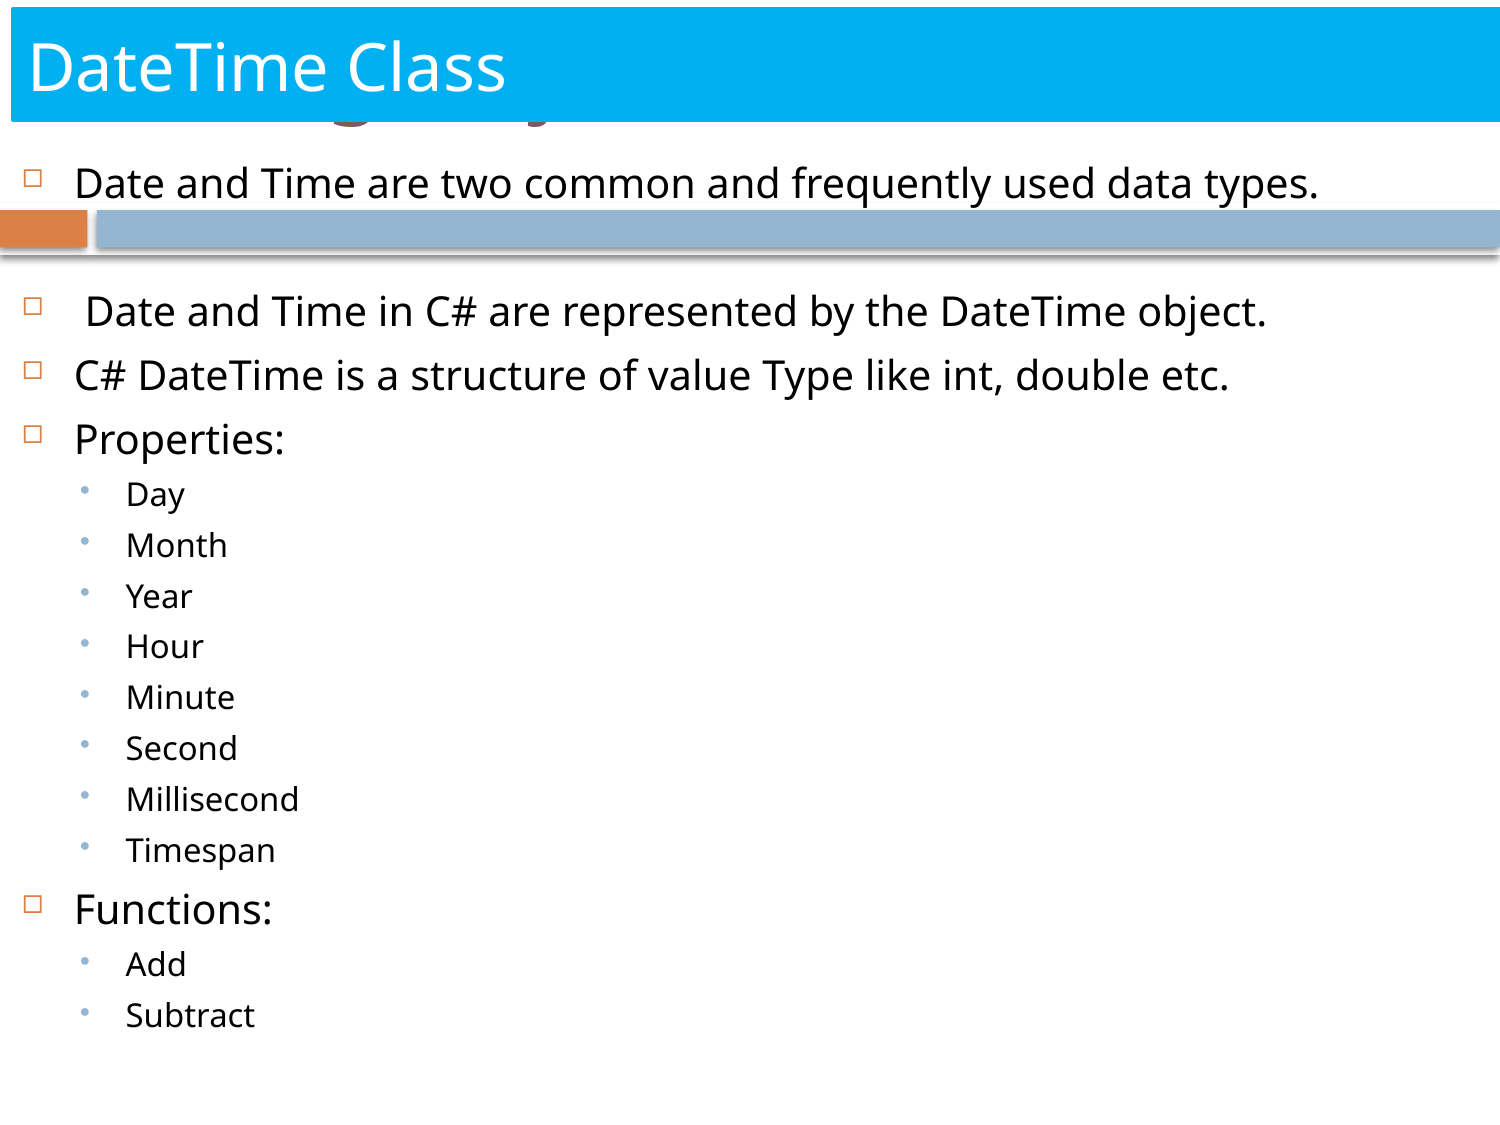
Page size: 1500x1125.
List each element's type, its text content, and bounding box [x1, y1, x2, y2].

list Date and Time are two common and frequently used data types. Date and Time in C# are represented by the DateTime object. C# DateTime is a structure of value Type like int, double etc. Properties: Day Month Year Hour Minute Second Millisecond Timespan Functions: Add Subtract [7, 149, 1489, 1050]
title Creating Object [0, 0, 1043, 138]
text_box DateTime Class [11, 7, 1500, 122]
